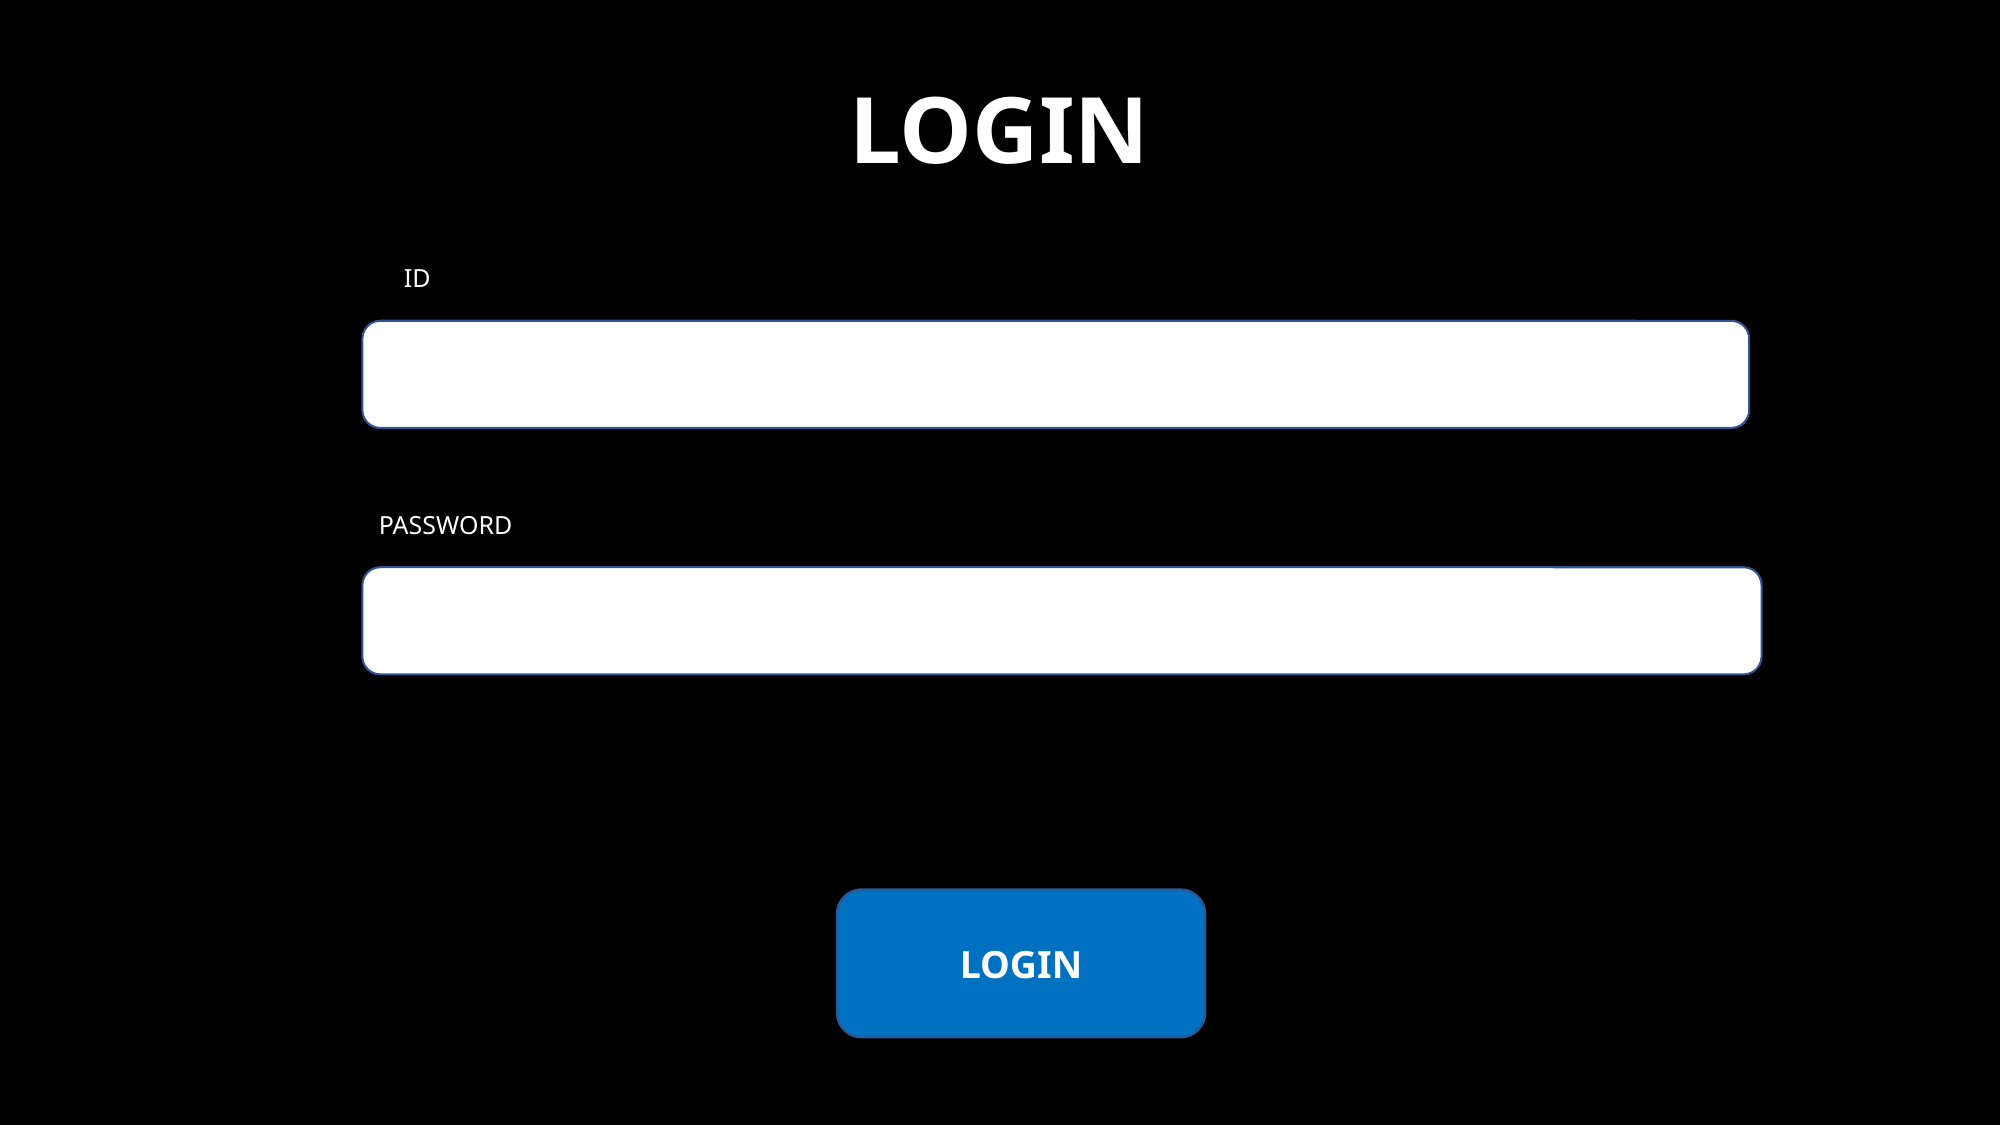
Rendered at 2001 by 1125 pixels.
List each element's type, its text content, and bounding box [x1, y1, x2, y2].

text_box ID [385, 250, 596, 304]
text_box LOGIN [835, 888, 1207, 1039]
text_box PASSWORD [361, 507, 564, 542]
text_box [361, 319, 1751, 430]
title LOGIN [137, 59, 1863, 208]
text_box [361, 566, 1763, 676]
